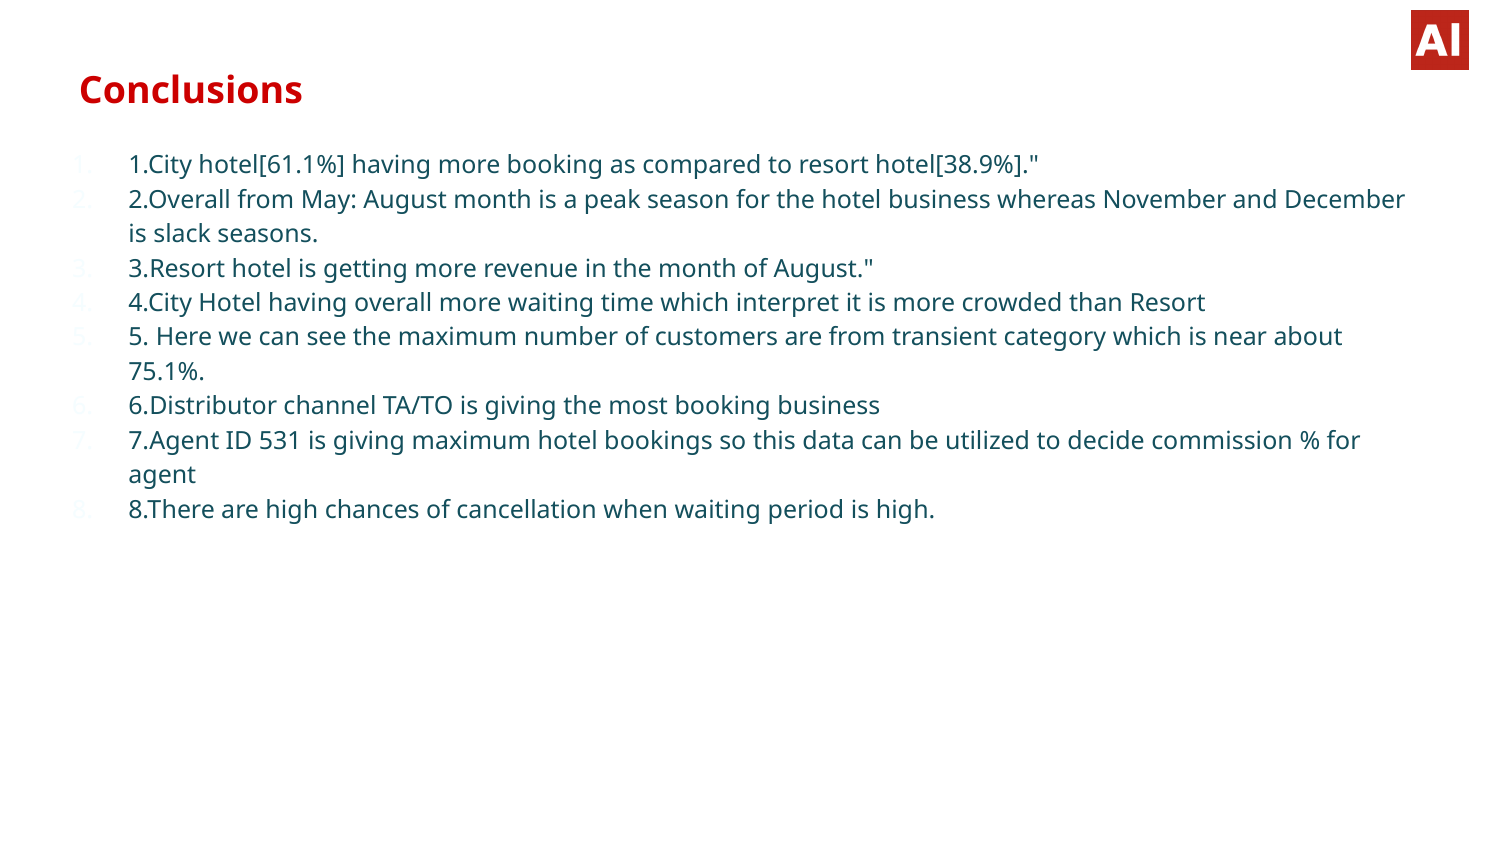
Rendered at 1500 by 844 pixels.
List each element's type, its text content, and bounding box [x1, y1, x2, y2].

picture [1411, 10, 1469, 70]
title Conclusions [64, 50, 1462, 145]
list 1.City hotel[61.1%] having more booking as compared to resort hotel[38.9%]." 2.Overall from May: August month is a peak season for the hotel business whereas November and December is slack seasons. 3.Resort hotel is getting more revenue in the month of August." 4.City Hotel having overall more waiting time which interpret it is more crowded than Resort 5. Here we can see the maximum number of customers are from transient category which is near about 75.1%. 6.Distributor channel TA/TO is giving the most booking business 7.Agent ID 531 is giving maximum hotel bookings so this data can be utilized to decide commission % for agent 8.There are high chances of cancellation when waiting period is high. [38, 129, 1436, 690]
